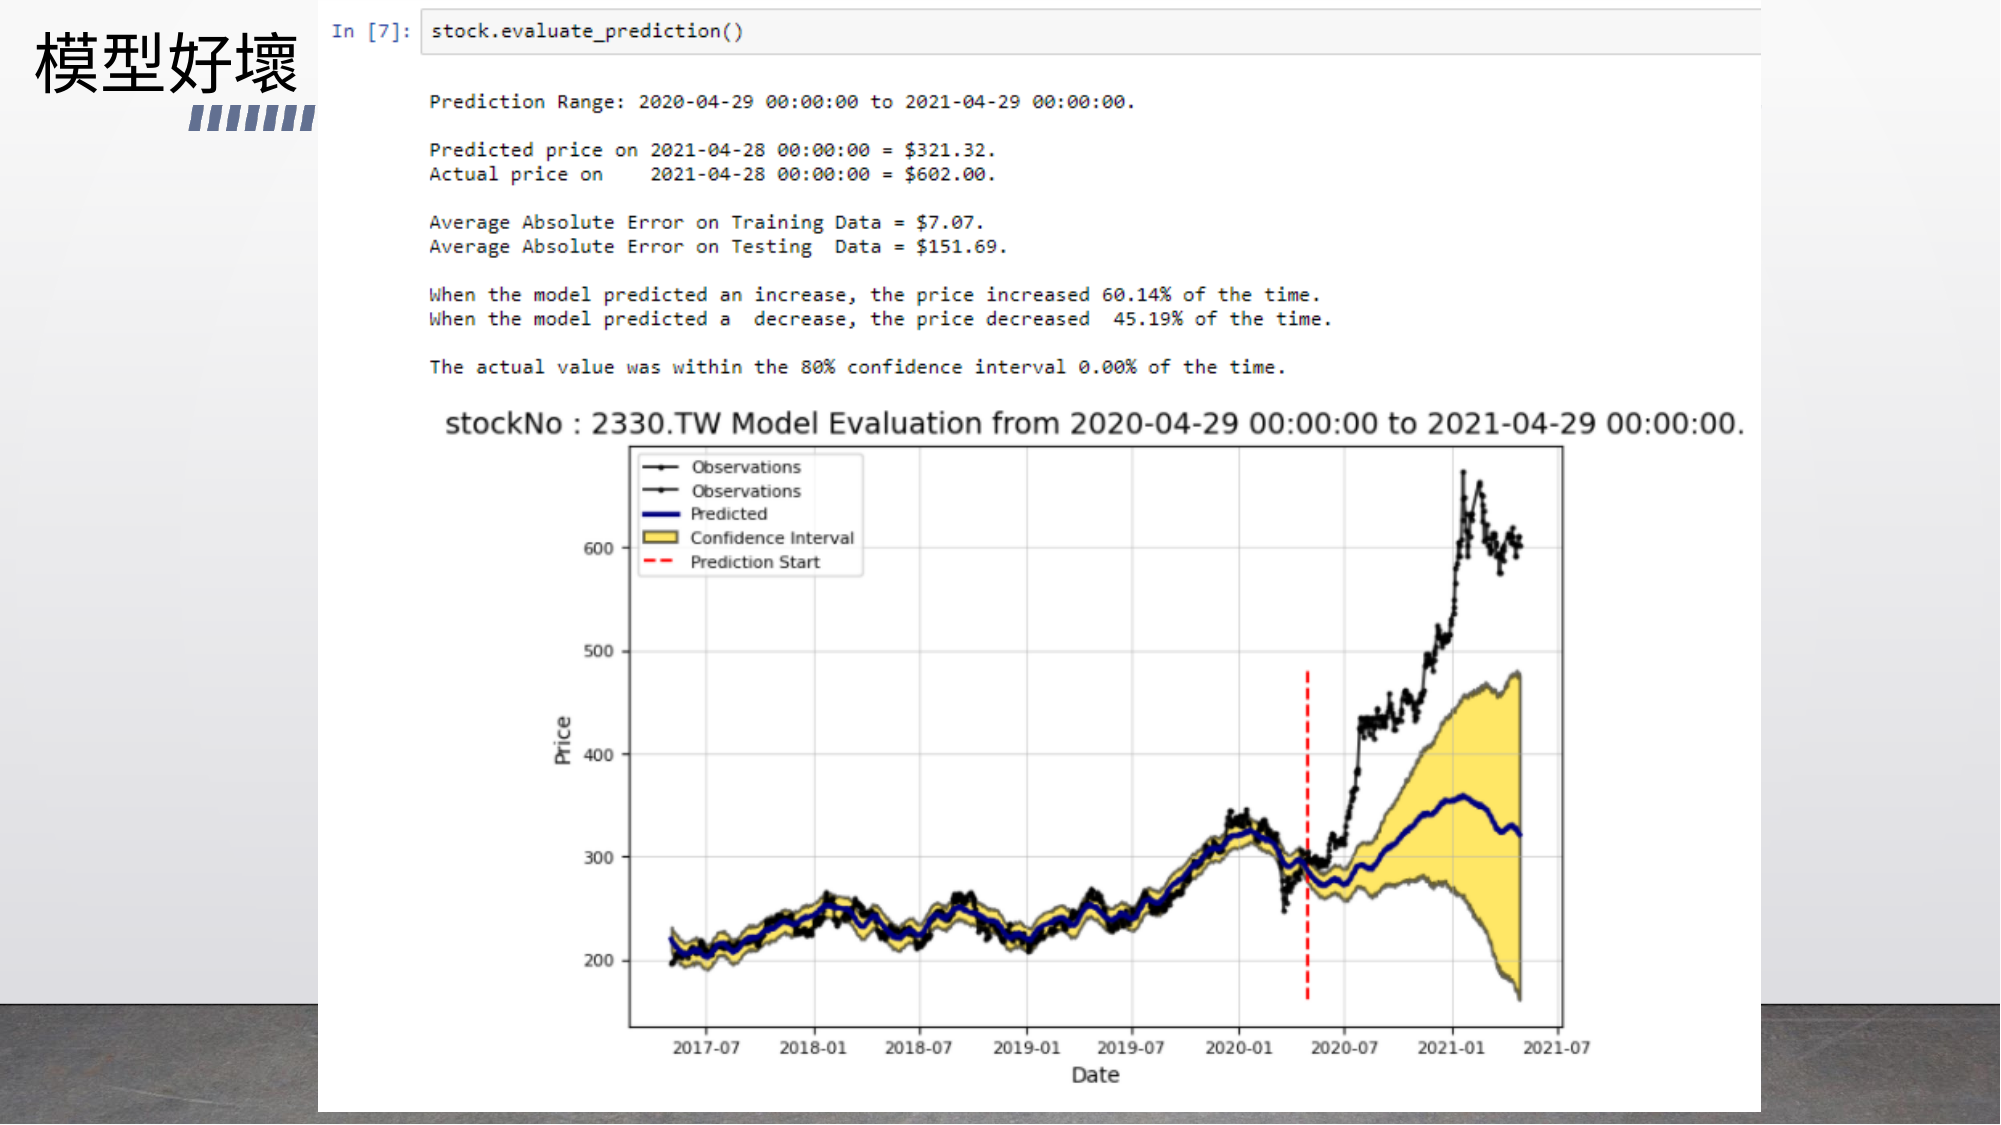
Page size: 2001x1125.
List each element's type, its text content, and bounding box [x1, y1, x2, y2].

picture [0, 0, 2000, 1124]
title 模型好壞 [18, 23, 313, 196]
